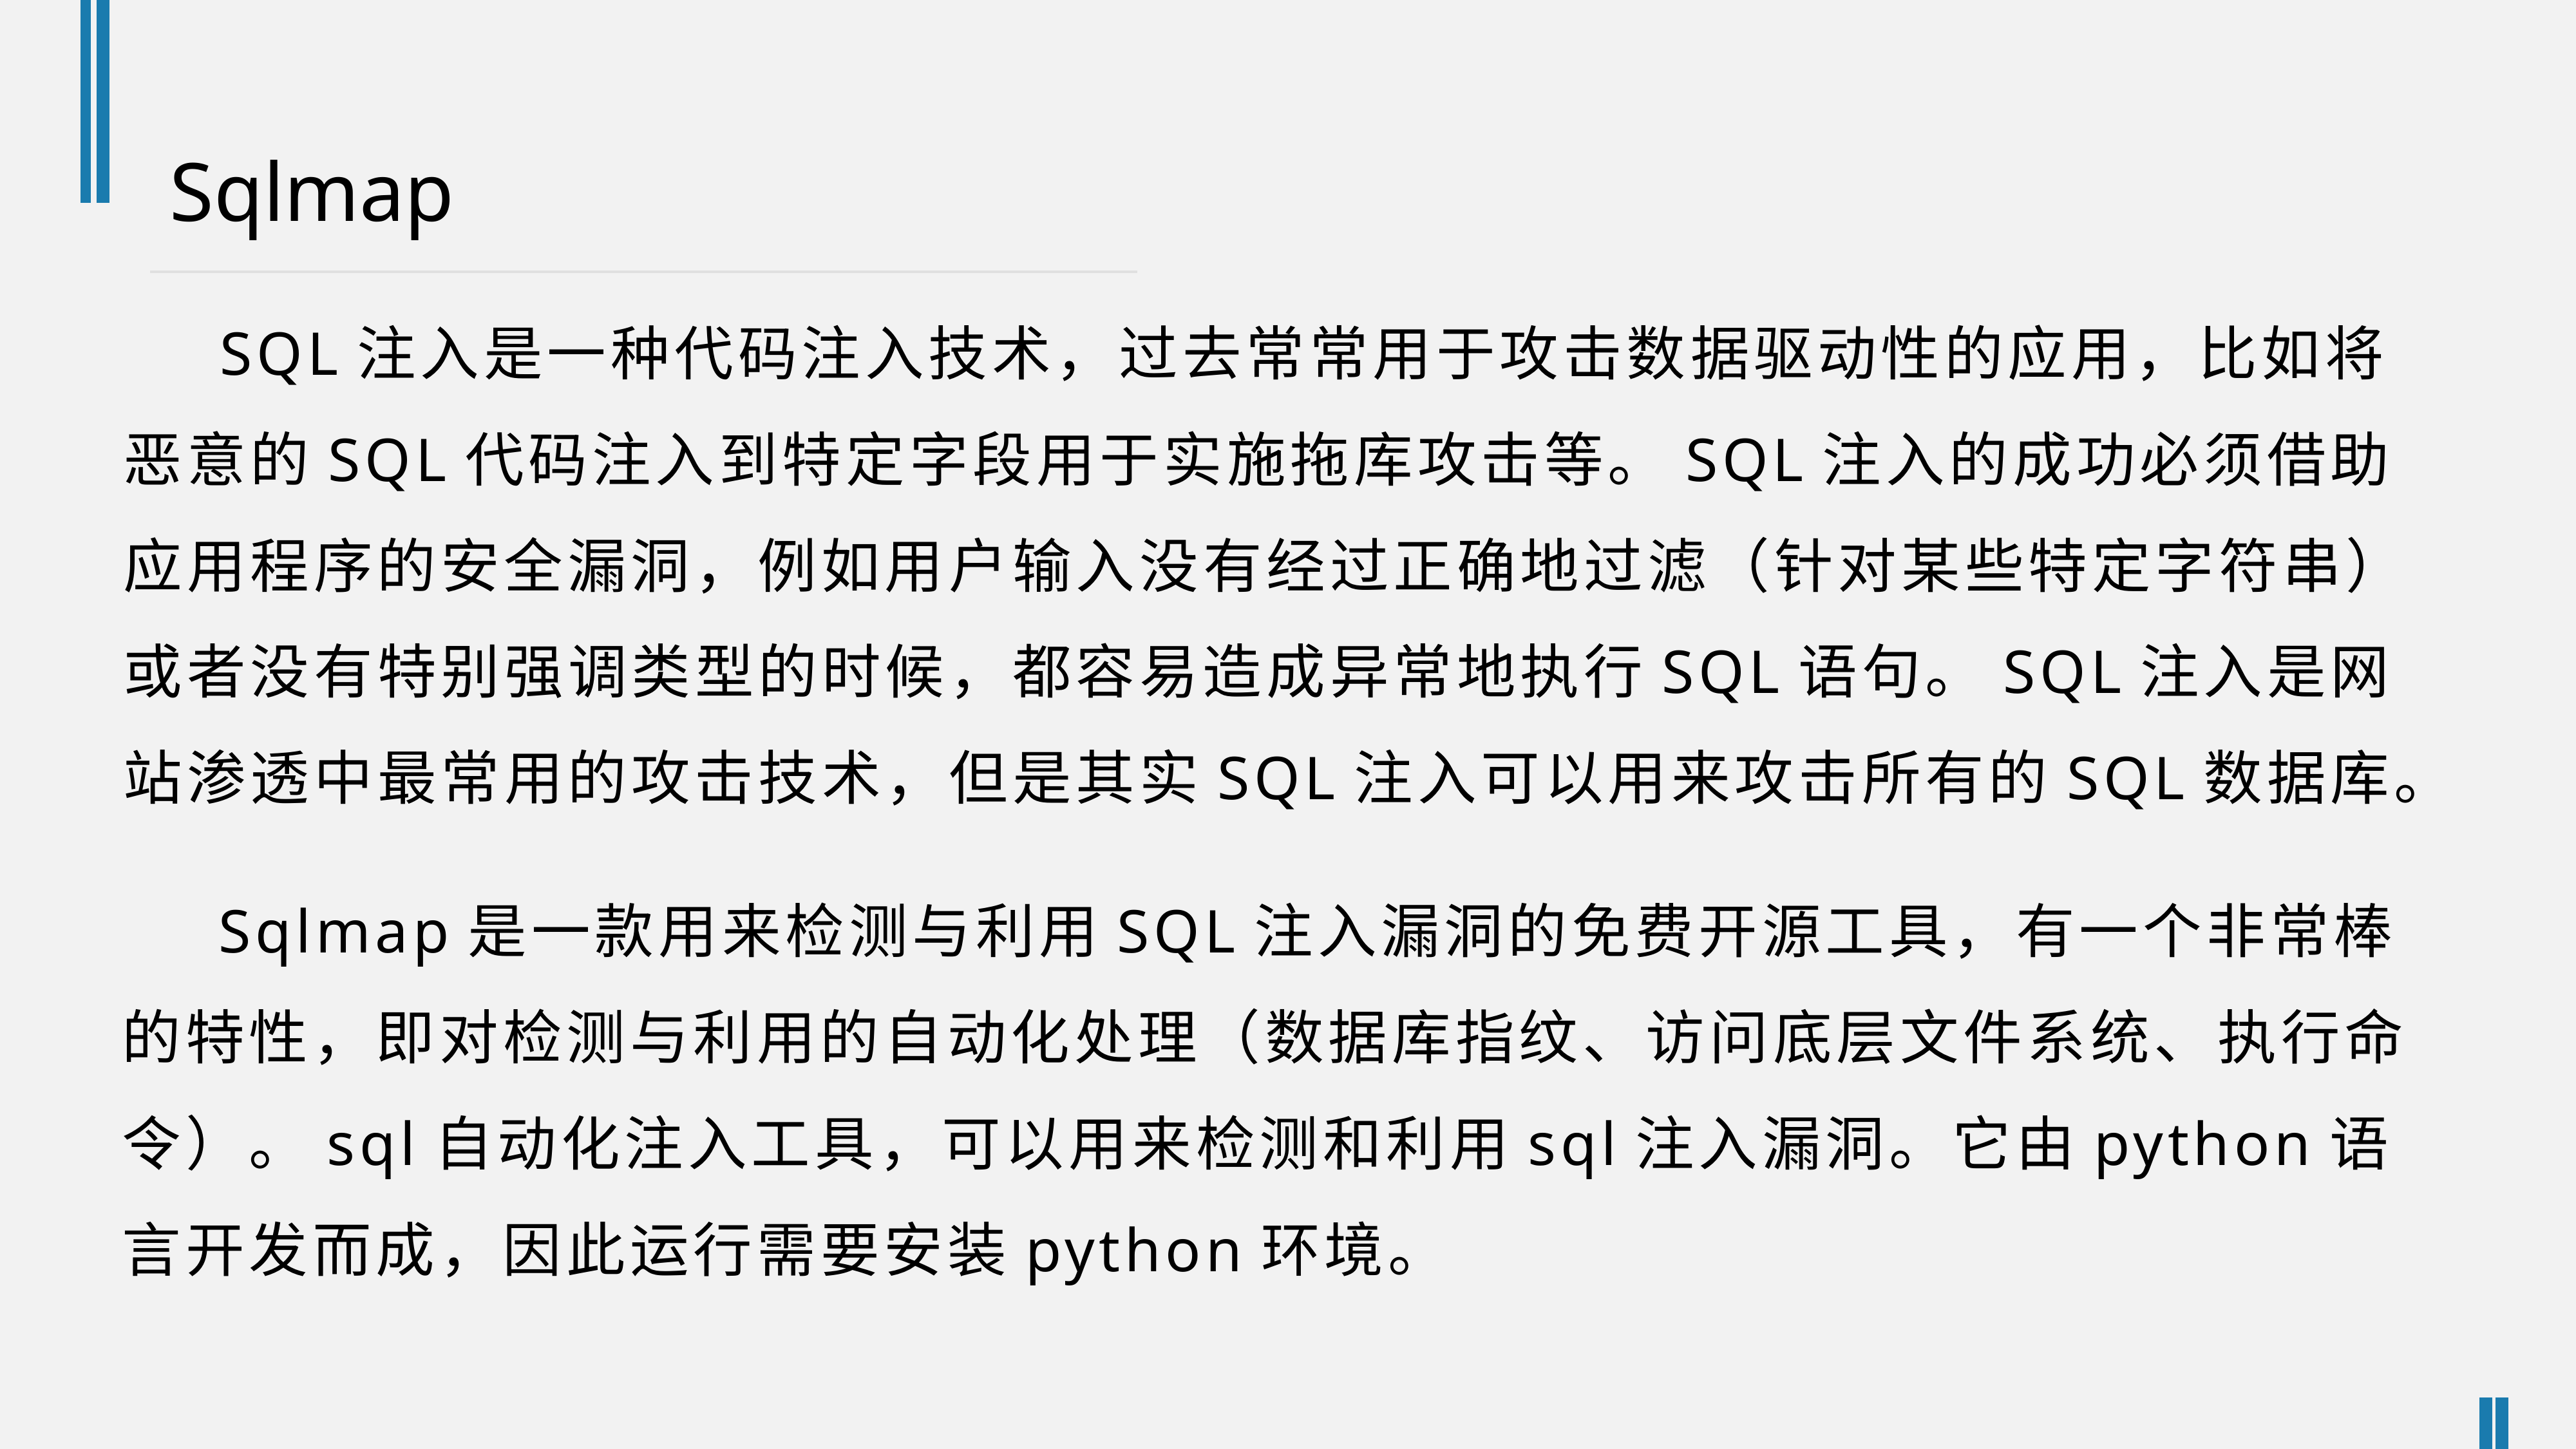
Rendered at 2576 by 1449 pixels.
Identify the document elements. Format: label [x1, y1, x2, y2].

text_box [0, 0, 2576, 1449]
text_box [164, 142, 2306, 245]
